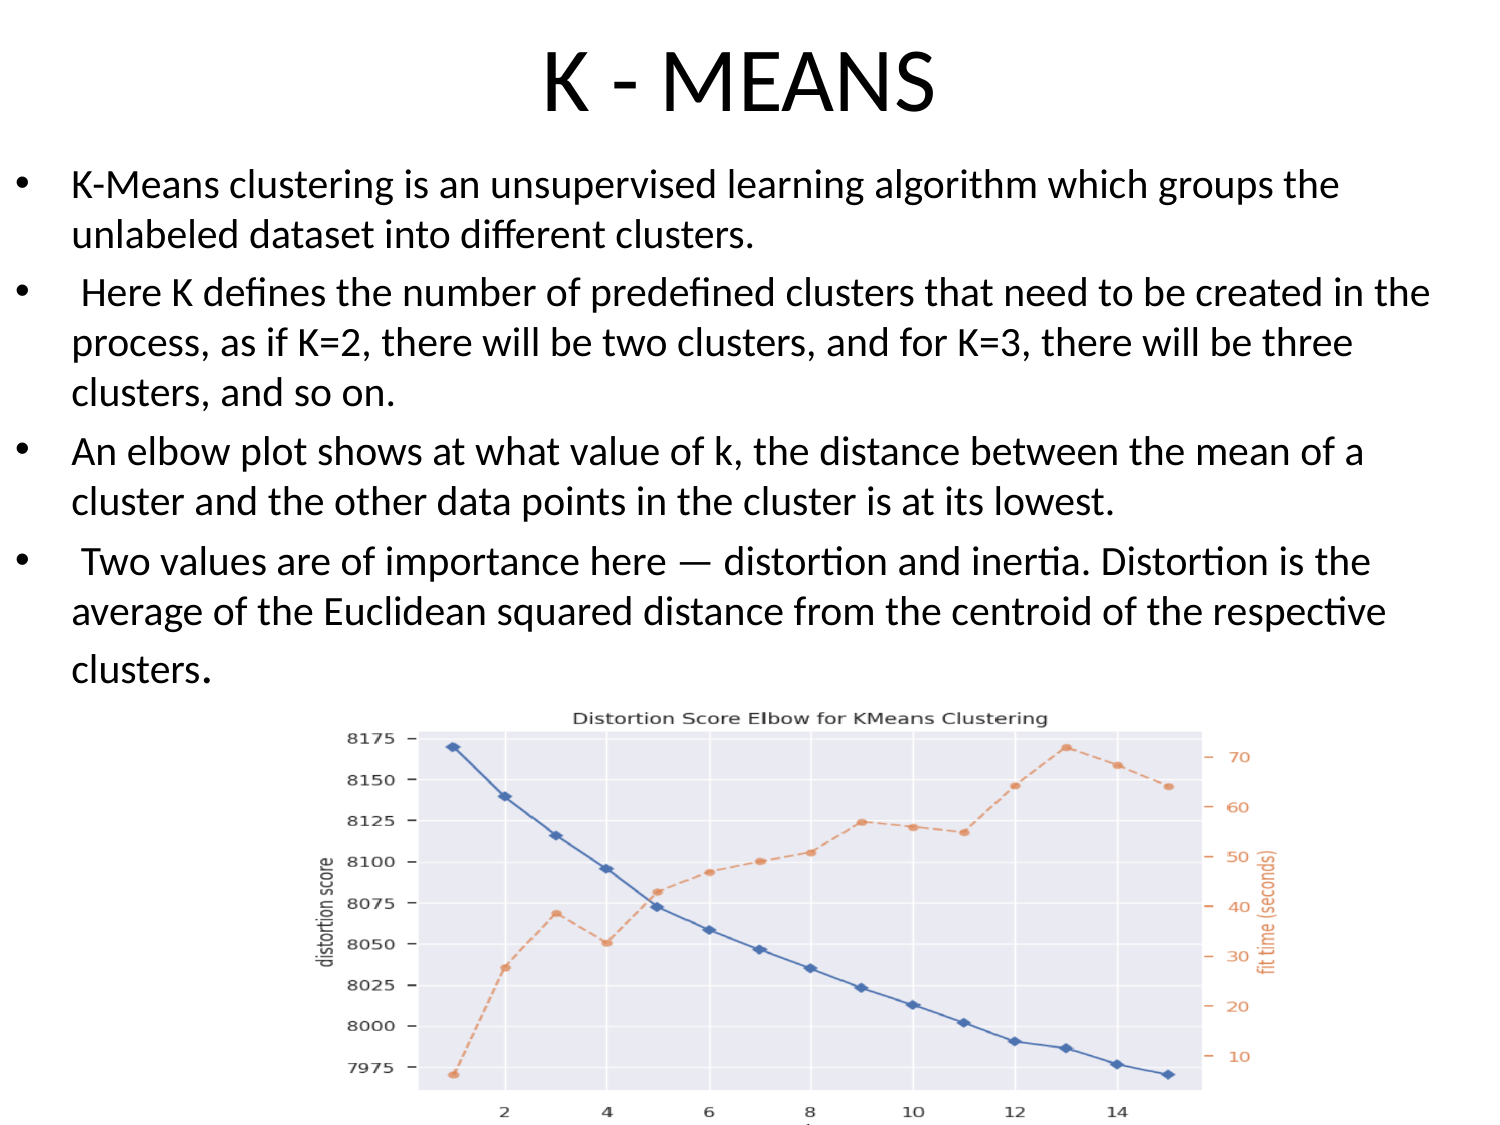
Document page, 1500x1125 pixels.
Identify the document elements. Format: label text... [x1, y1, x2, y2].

title K - MEANS [64, 0, 1415, 149]
picture [300, 703, 1306, 1125]
list K-Means clustering is an unsupervised learning algorithm which groups the unlabeled dataset into different clusters. Here K defines the number of predefined clusters that need to be created in the process, as if K=2, there will be two clusters, and for K=3, there will be three clusters, and so on. An elbow plot shows at what value of k, the distance between the mean of a cluster and the other data points in the cluster is at its lowest. Two values are of importance here — distortion and inertia. Distortion is the average of the Euclidean squared distance from the centroid of the respective clusters. [0, 149, 1500, 1125]
